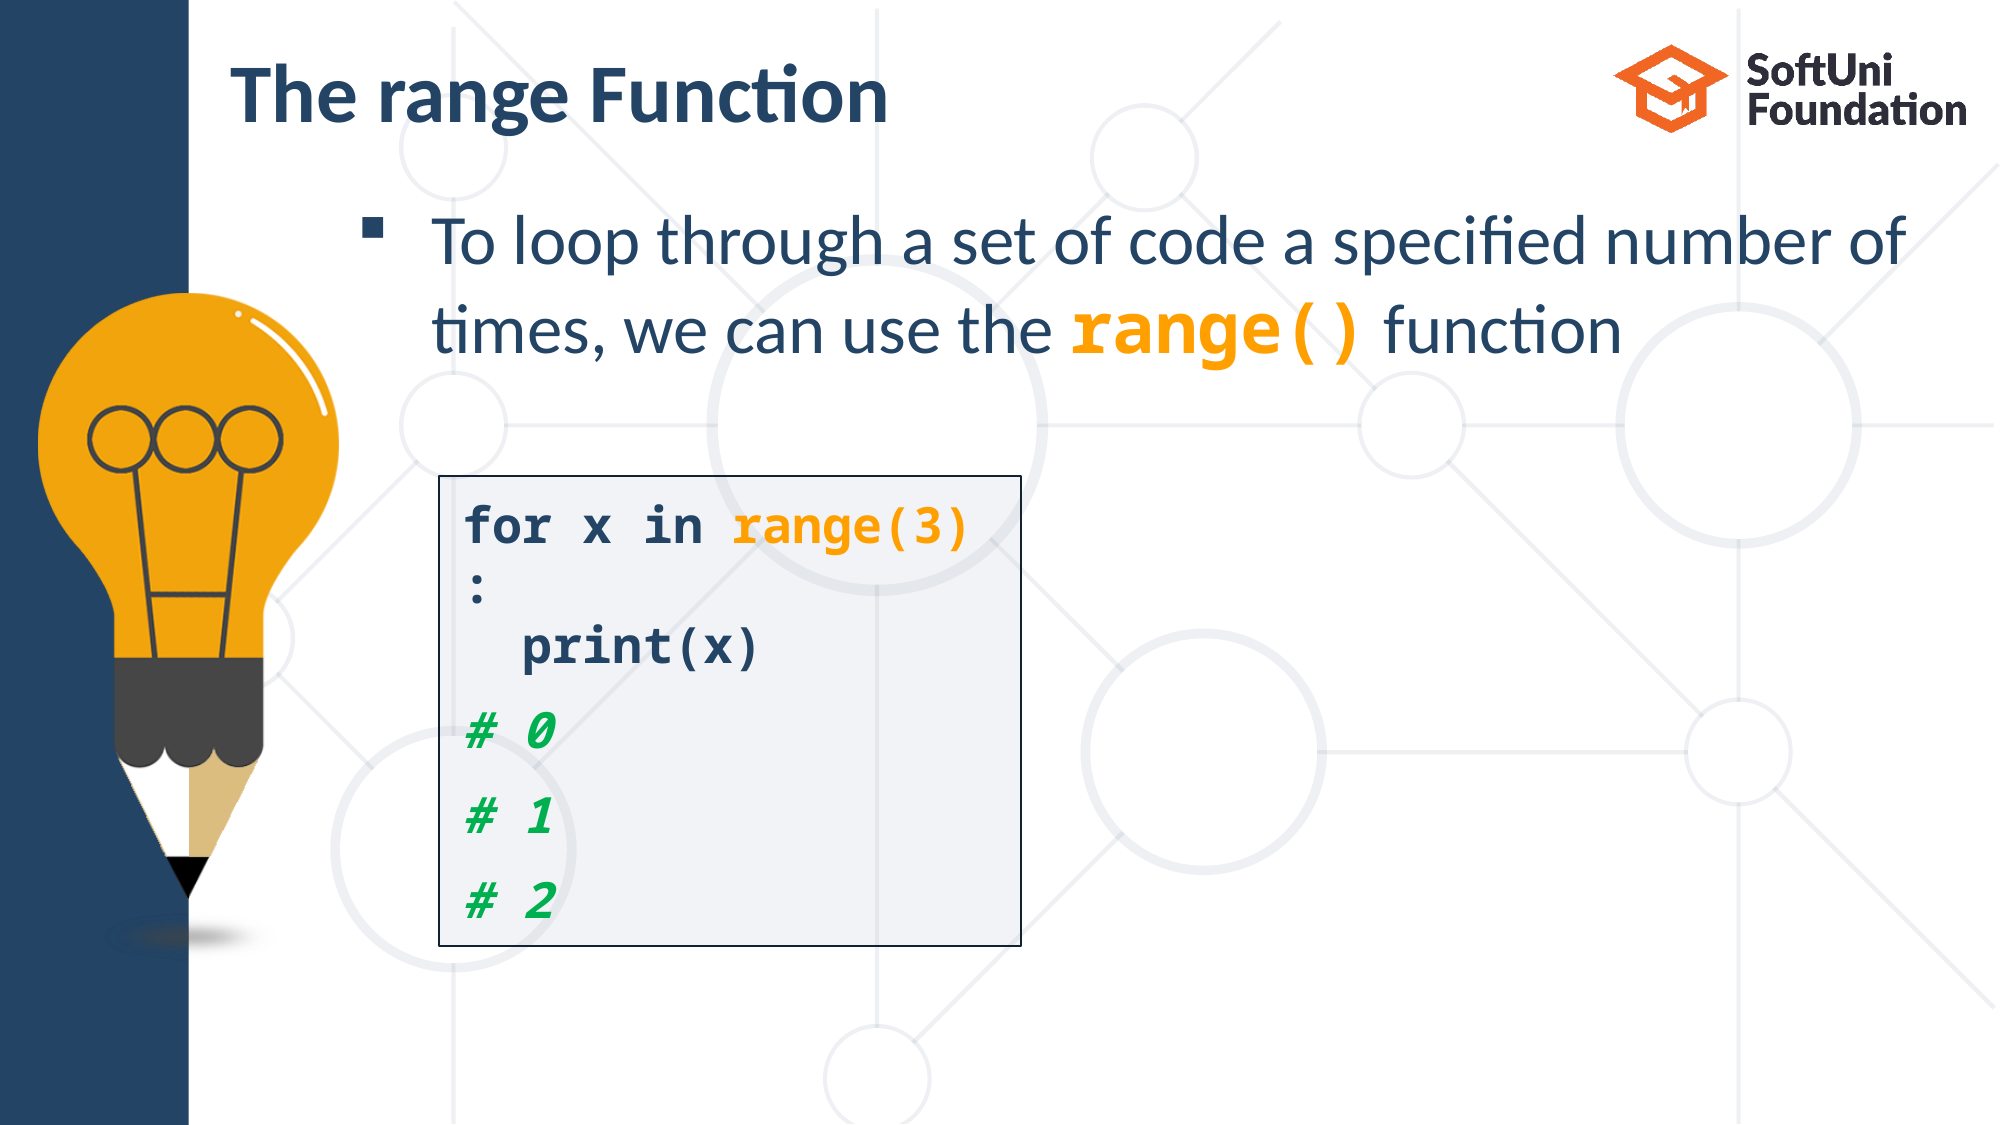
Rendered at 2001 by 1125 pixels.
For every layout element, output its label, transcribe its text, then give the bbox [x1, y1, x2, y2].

list To loop through a set of code a specified number of times, we can use the range() function [338, 183, 1968, 1050]
text_box for x in range(3): print(x) # 0 # 1 # 2 [439, 475, 1021, 947]
picture [1613, 44, 1966, 133]
title The range Function [212, 16, 1591, 162]
picture [38, 293, 338, 961]
